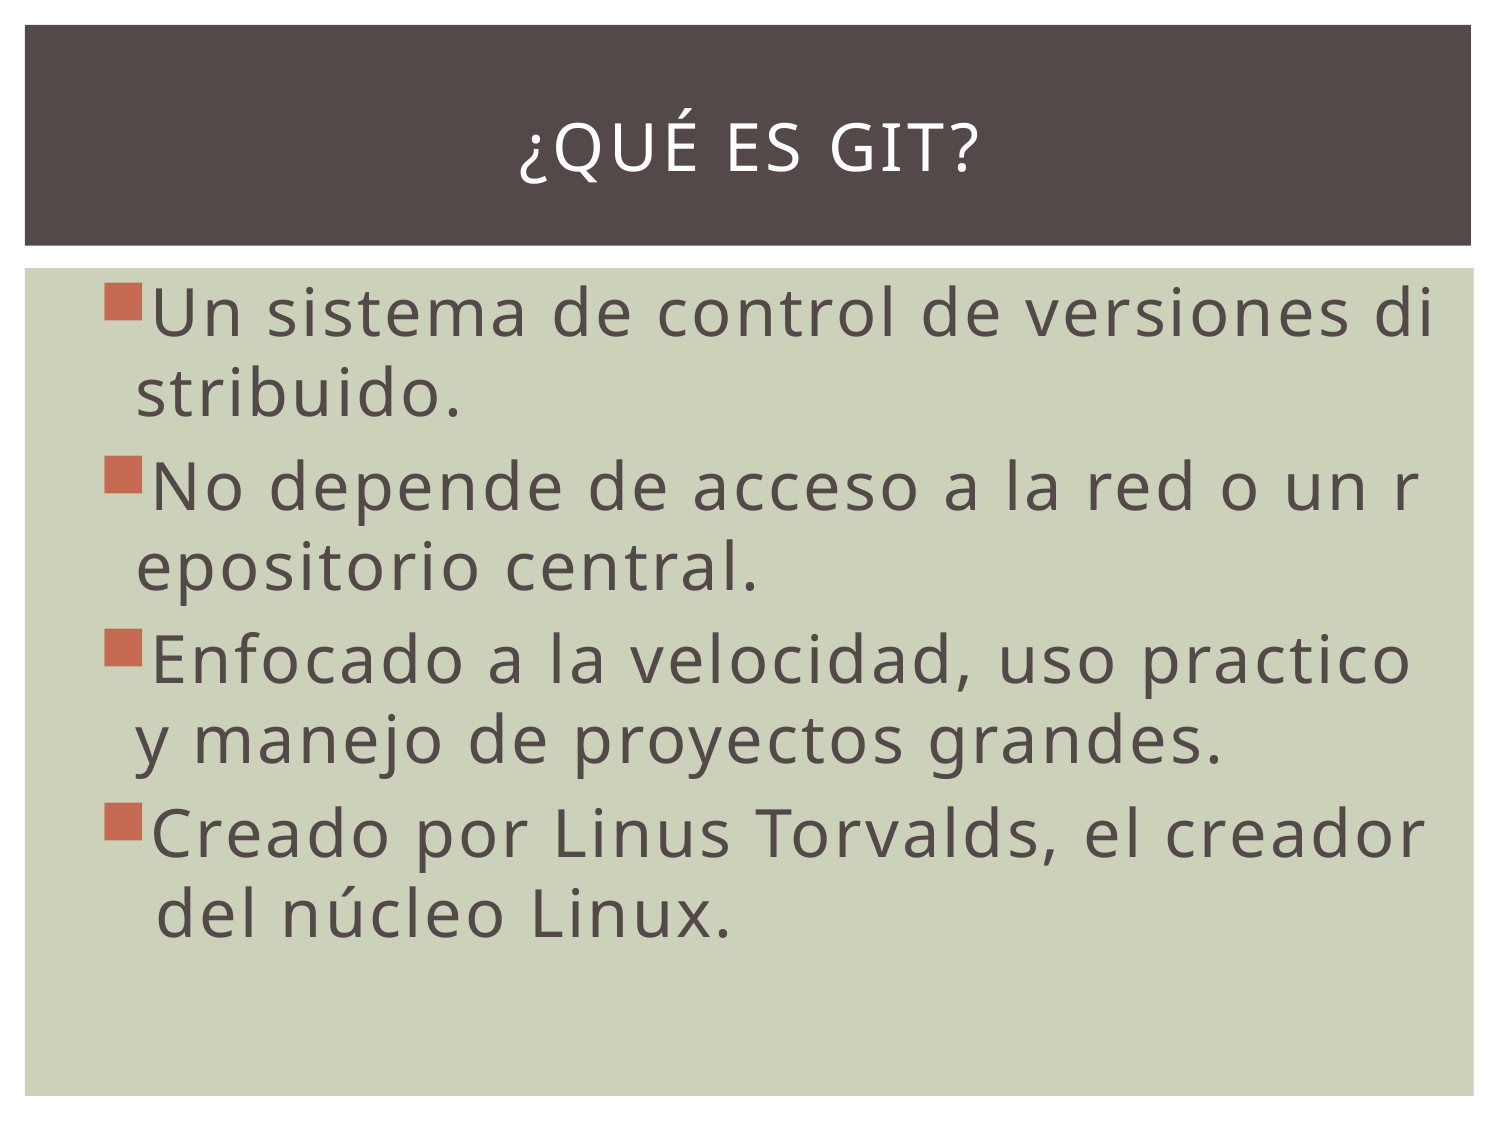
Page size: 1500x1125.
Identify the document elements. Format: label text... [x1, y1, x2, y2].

list Un sistema de control de versiones distribuido. No depende de acceso a la red o un repositorio central. Enfocado a la velocidad, uso practico y manejo de proyectos grandes. Creado por Linus Torvalds, el creador del núcleo Linux. [75, 262, 1459, 1005]
title ¿Qué es Git? [62, 58, 1438, 232]
